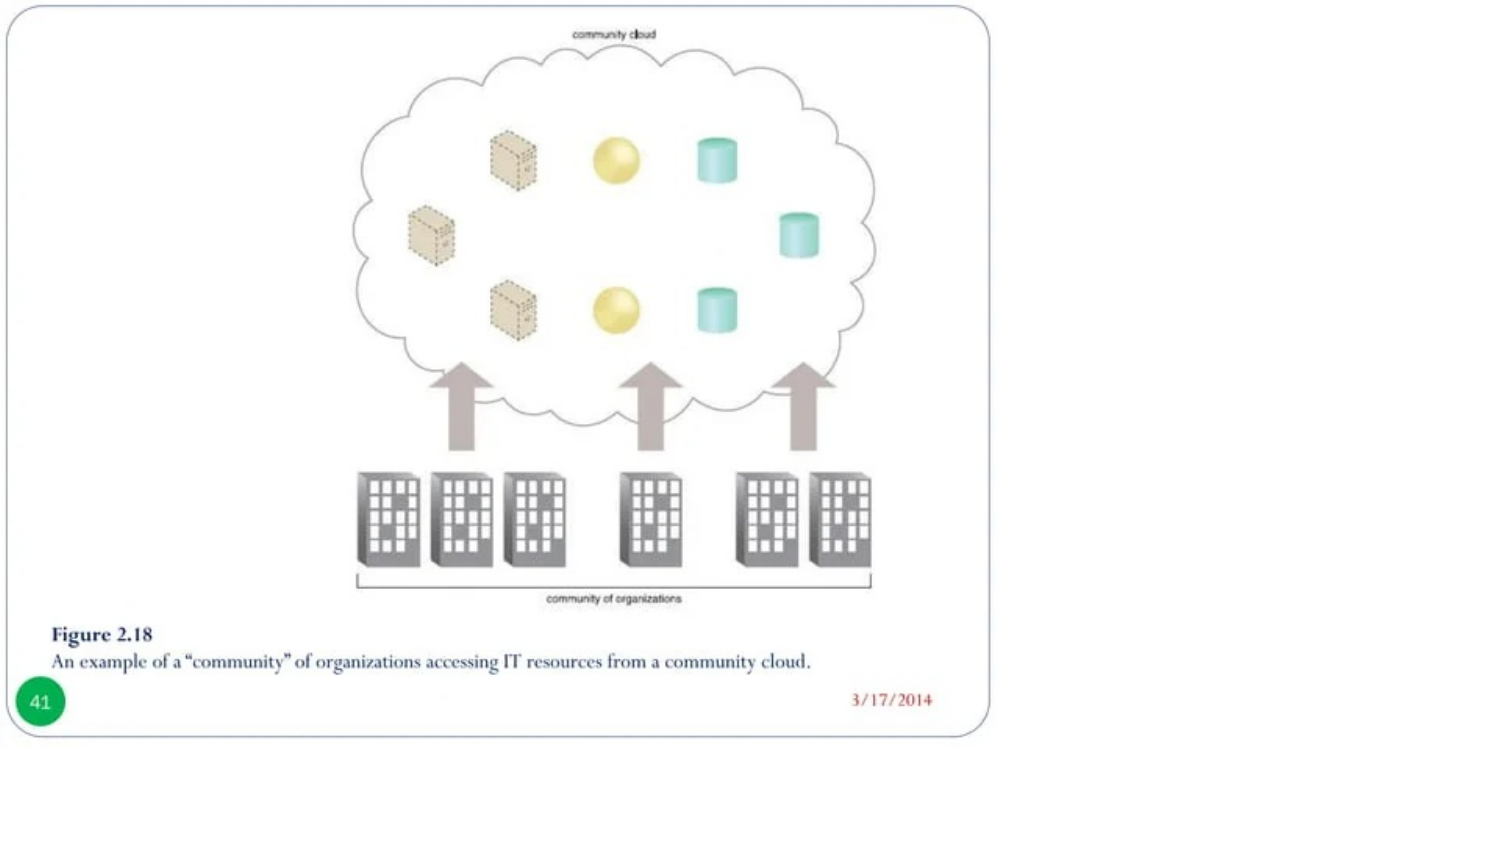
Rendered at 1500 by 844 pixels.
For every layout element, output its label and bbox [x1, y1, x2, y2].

picture [0, 0, 997, 748]
